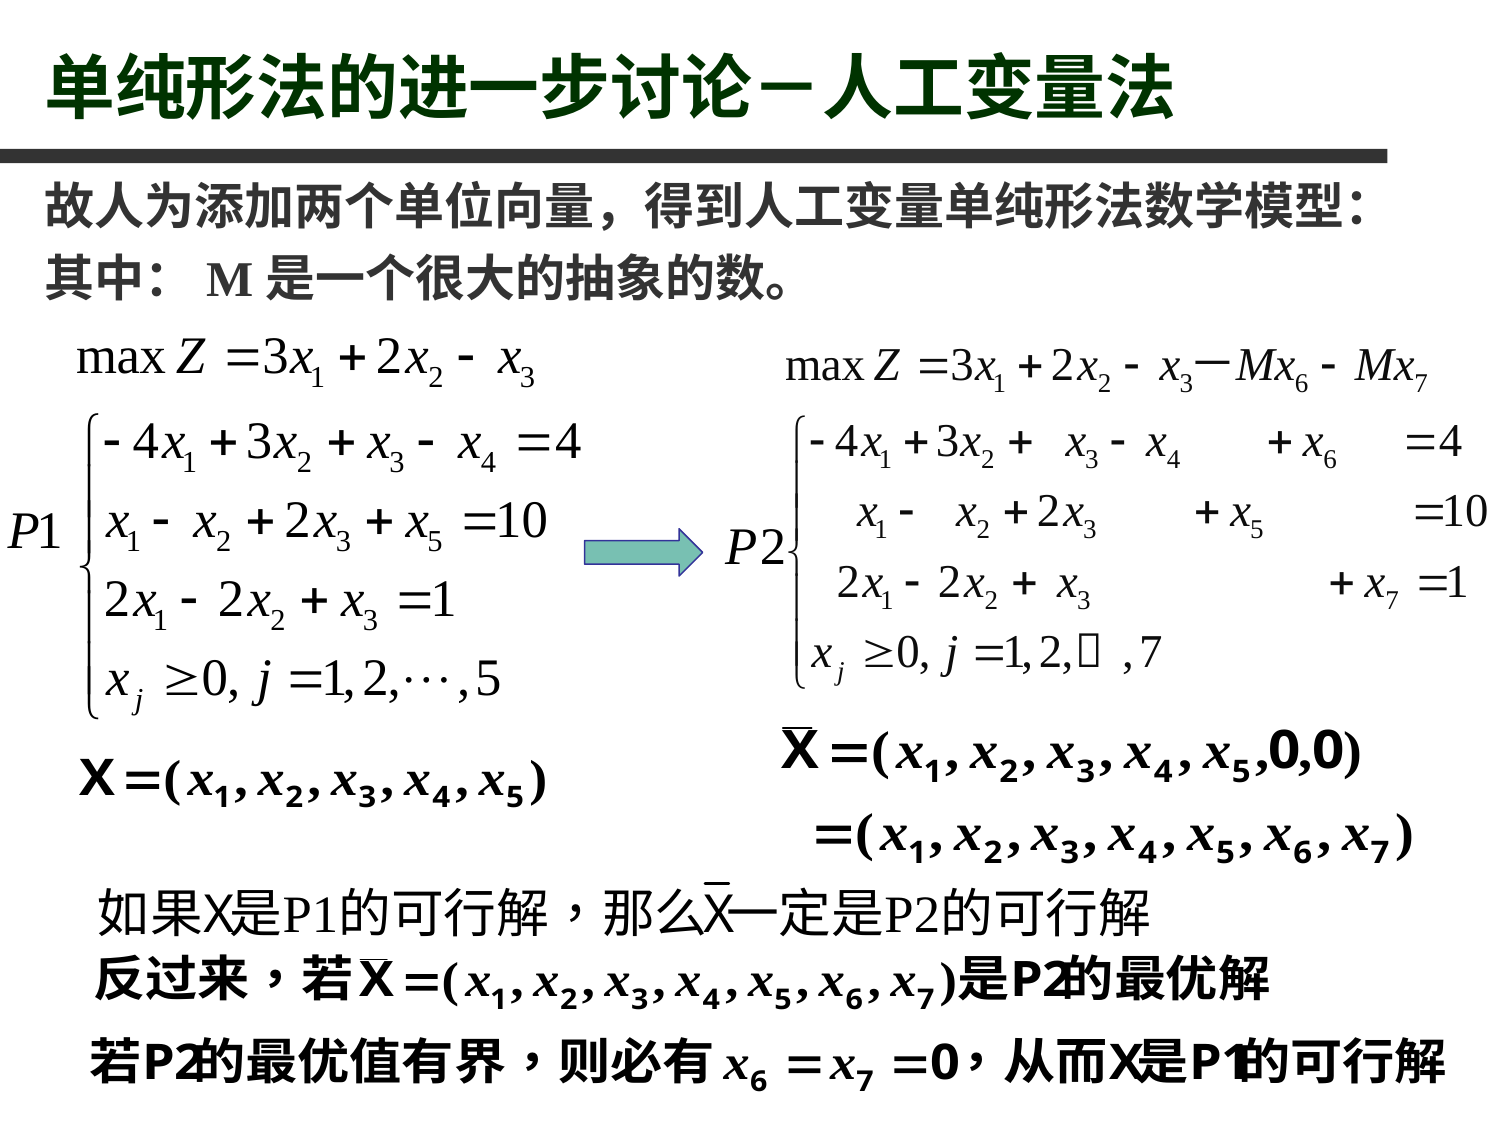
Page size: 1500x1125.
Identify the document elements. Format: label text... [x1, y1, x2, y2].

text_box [777, 720, 1417, 870]
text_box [68, 320, 592, 733]
text_box [592, 528, 703, 577]
title 单纯形法的进一步讨论－人工变量法 [29, 19, 1235, 136]
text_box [715, 516, 795, 574]
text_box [0, 500, 69, 558]
text_box 其中：M是一个很大的抽象的数。 [29, 227, 1376, 315]
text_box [76, 750, 550, 813]
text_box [777, 333, 1494, 699]
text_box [91, 953, 1277, 1014]
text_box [86, 1034, 1454, 1096]
list 故人为添加两个单位向量，得到人工变量单纯形法数学模型： [29, 155, 1412, 321]
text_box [91, 870, 1160, 950]
